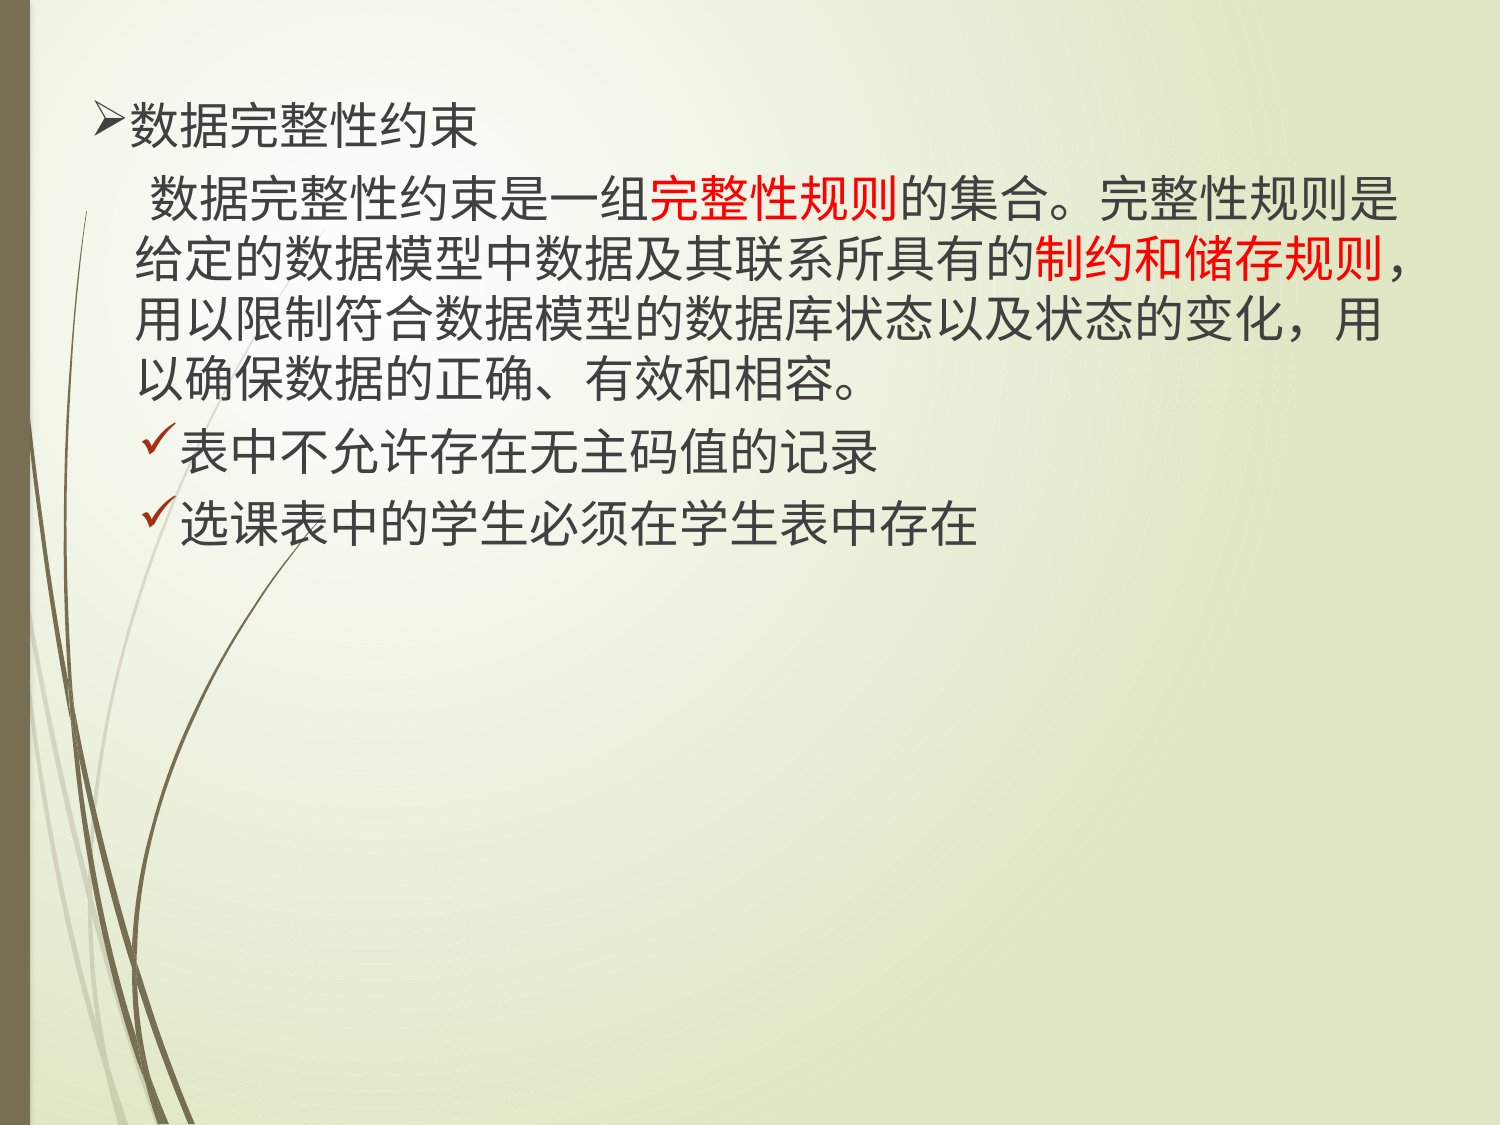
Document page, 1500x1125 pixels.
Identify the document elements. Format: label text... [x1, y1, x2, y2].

list 数据完整性约束 数据完整性约束是一组完整性规则的集合。完整性规则是给定的数据模型中数据及其联系所具有的制约和储存规则，用以限制符合数据模型的数据库状态以及状态的变化，用以确保数据的正确、有效和相容。 表中不允许存在无主码值的记录 选课表中的学生必须在学生表中存在 [75, 87, 1425, 1047]
